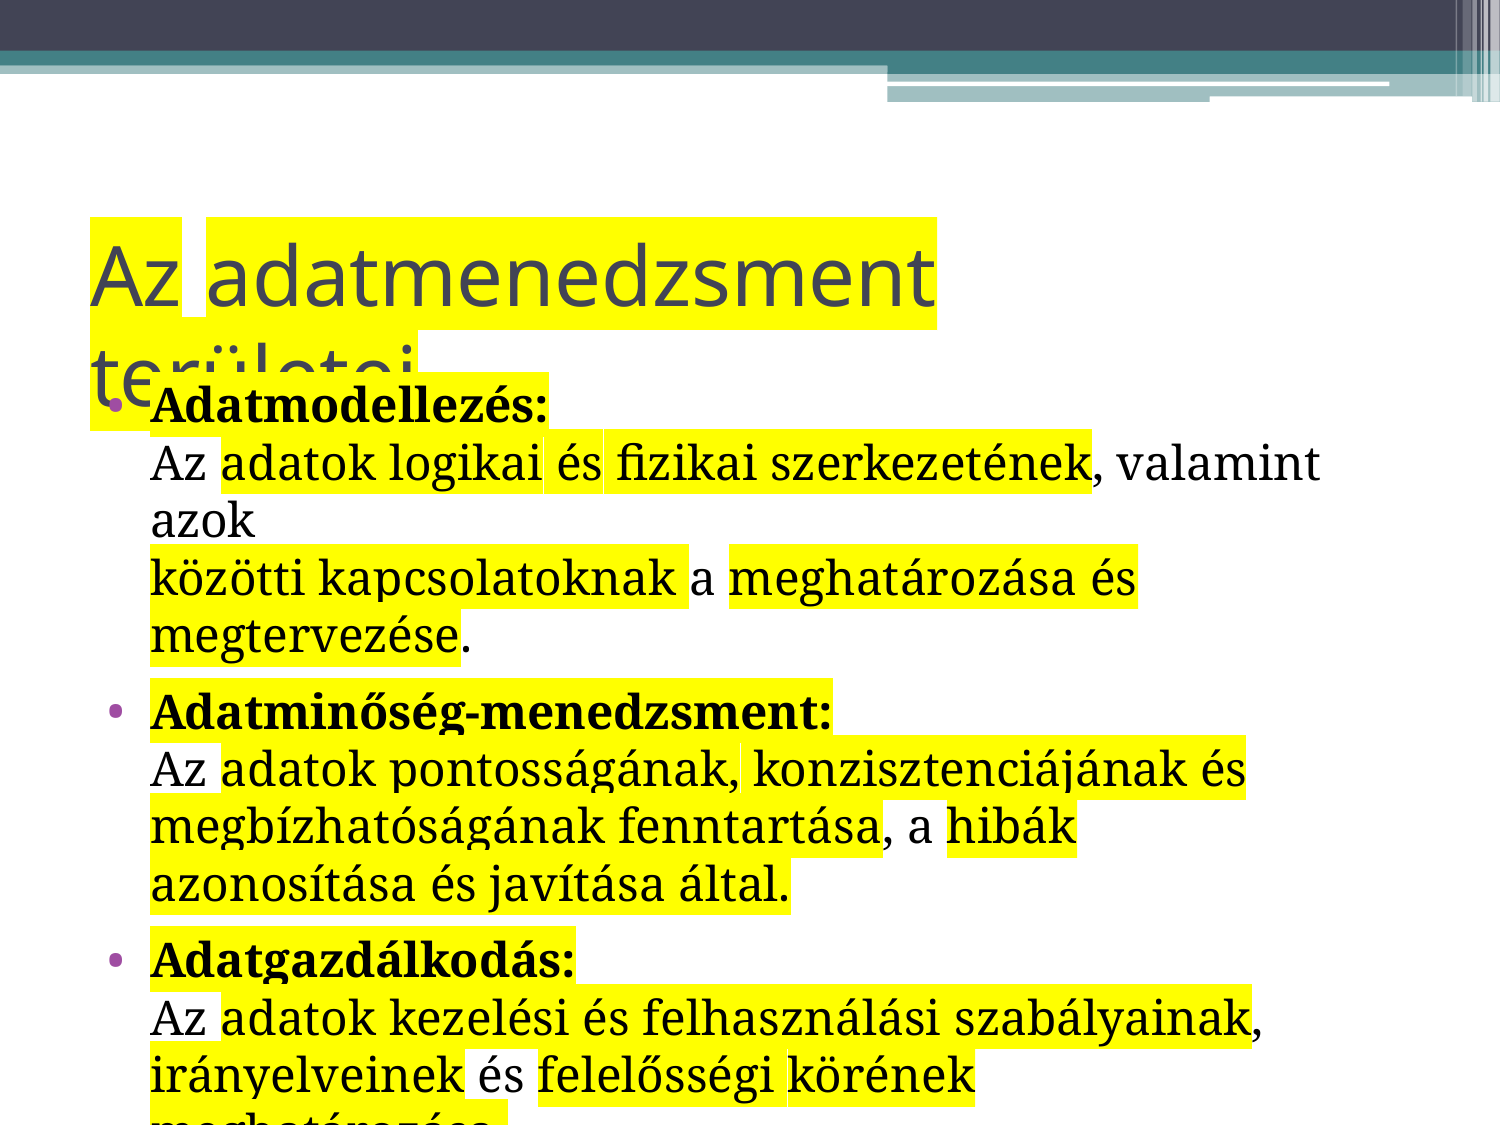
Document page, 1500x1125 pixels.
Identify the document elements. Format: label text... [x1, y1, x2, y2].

title Az adatmenedzsment területei [87, 220, 1246, 423]
text_box Adatmodellezés: Az adatok logikai és fizikai szerkezetének, valamint azok közötti kapcsolatoknak a meghatározása és megtervezése. Adatminőség-menedzsment: Az adatok pontosságának, konzisztenciájának és megbízhatóságának fenntartása, a hibák azonosítása és javítása által. Adatgazdálkodás: Az adatok kezelési és felhasználási szabályainak, irányelveinek és felelősségi körének meghatározása. [105, 372, 1372, 1125]
